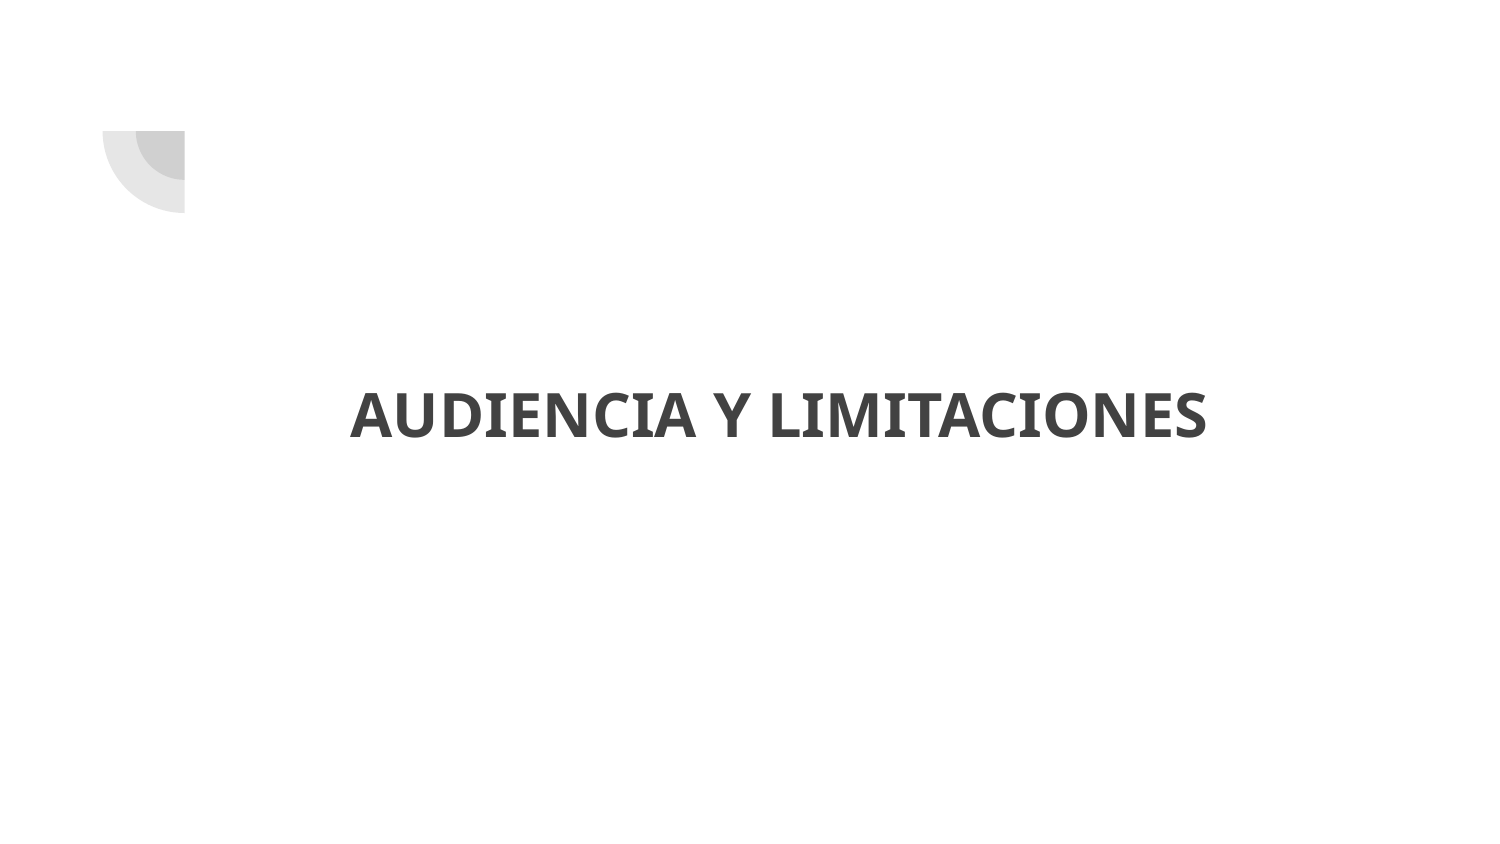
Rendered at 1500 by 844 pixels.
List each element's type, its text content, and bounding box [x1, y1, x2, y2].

title AUDIENCIA Y LIMITACIONES [119, 216, 1441, 610]
